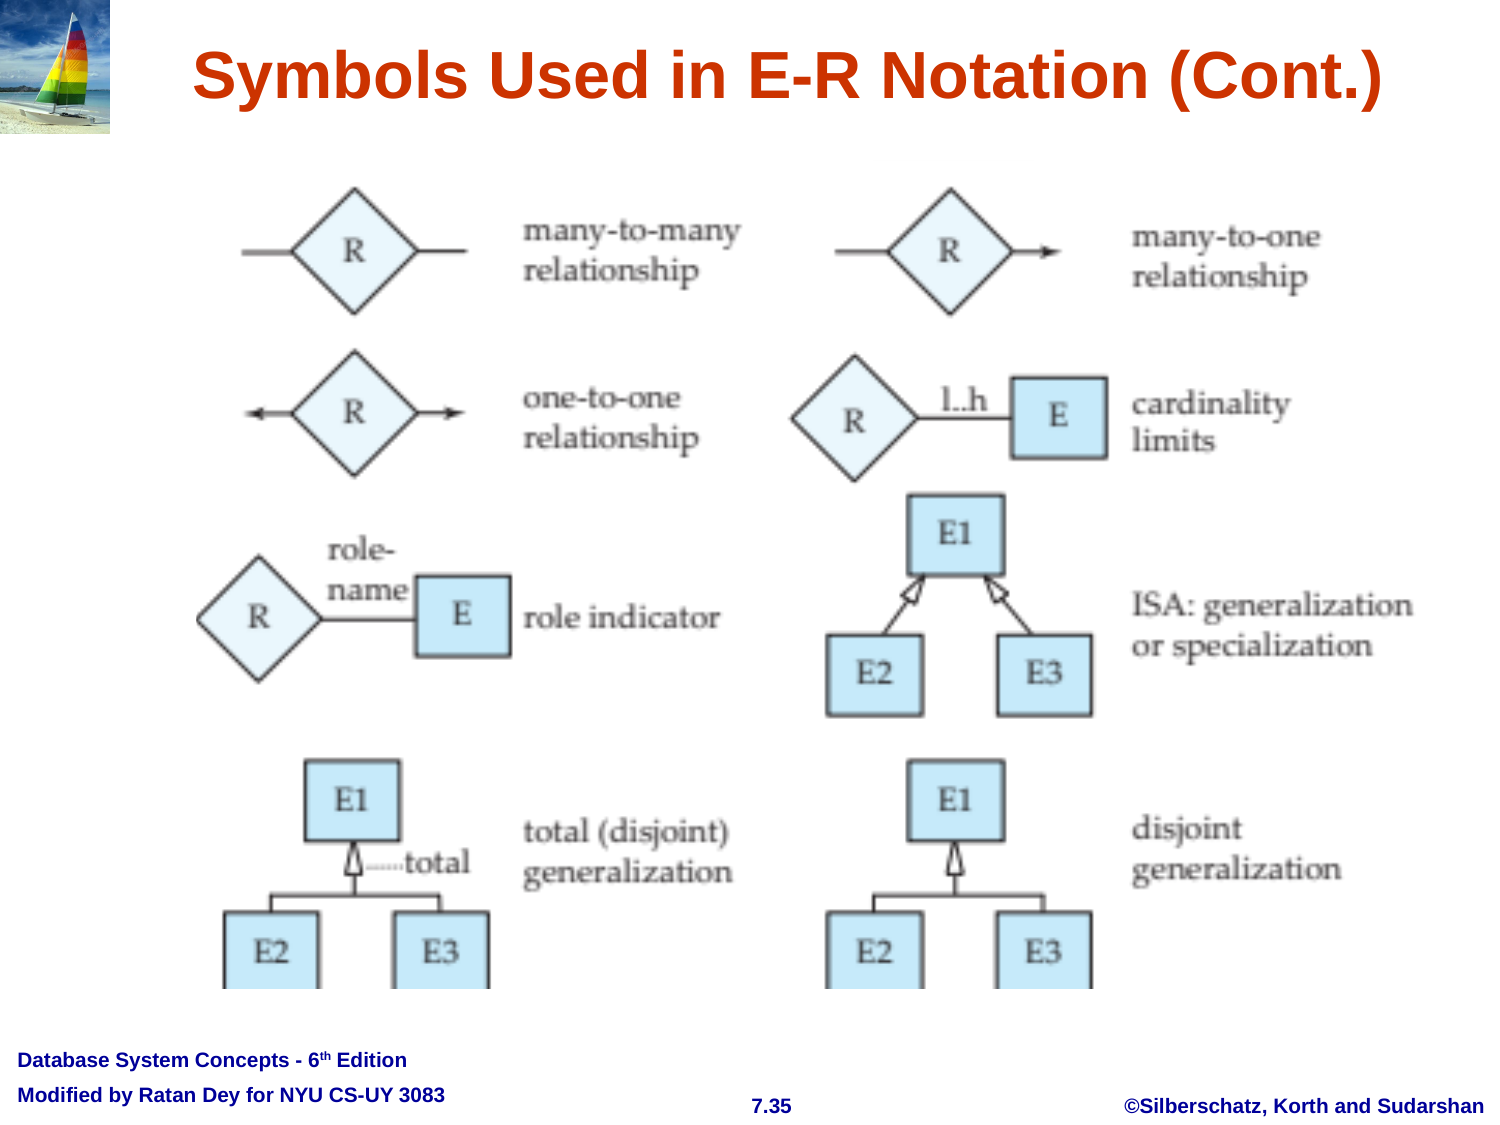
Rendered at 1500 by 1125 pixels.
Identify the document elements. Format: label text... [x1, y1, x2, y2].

picture [196, 160, 1417, 990]
picture [0, 0, 110, 134]
title Symbols Used in E-R Notation (Cont.) [125, 18, 1452, 120]
